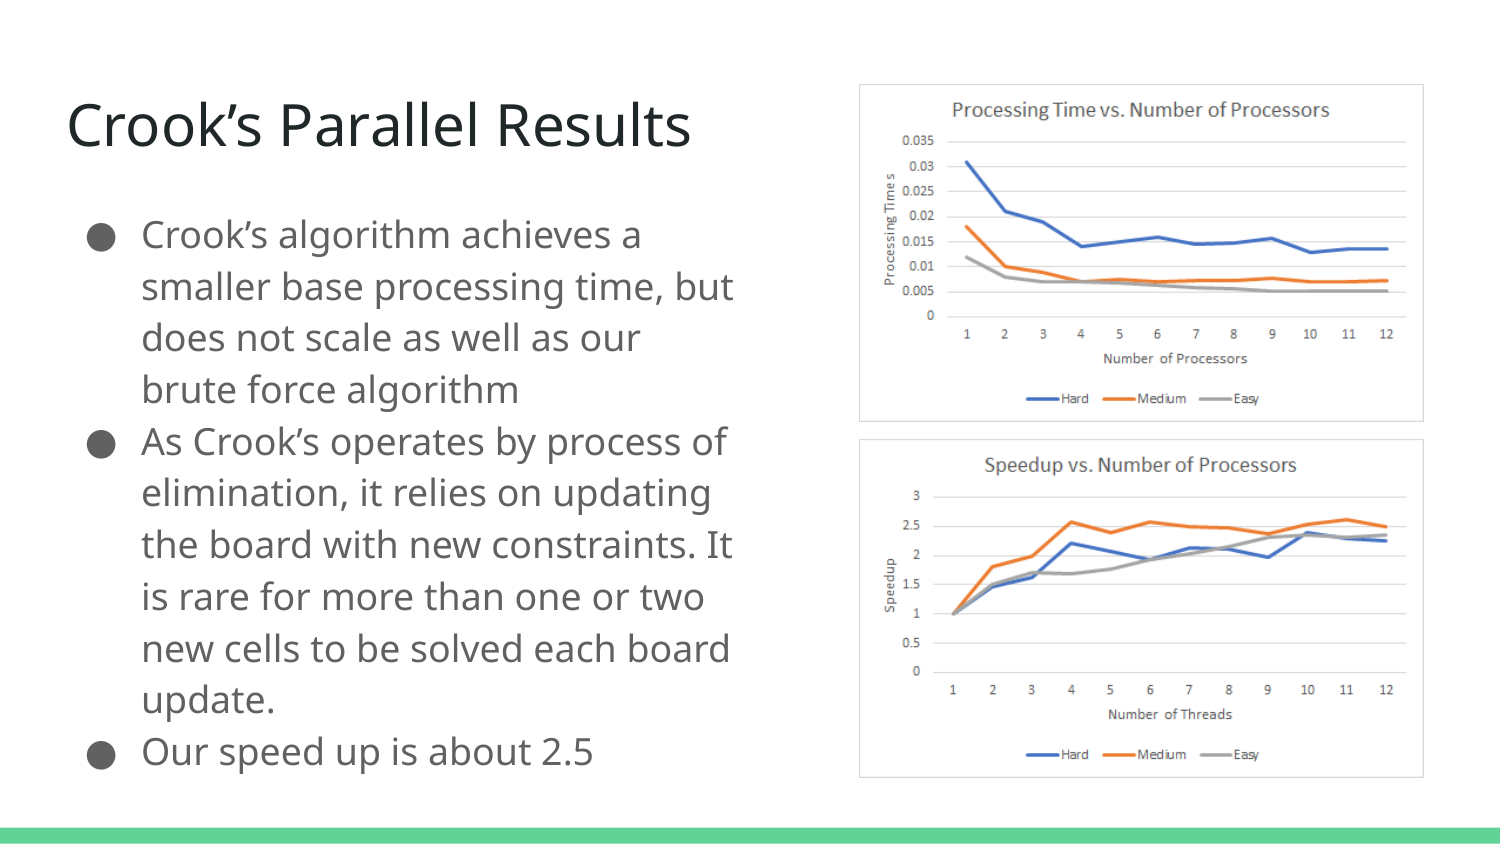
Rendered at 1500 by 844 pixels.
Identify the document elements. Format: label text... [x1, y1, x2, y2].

picture [859, 83, 1424, 422]
list Crook’s algorithm achieves a smaller base processing time, but does not scale as well as our brute force algorithm As Crook’s operates by process of elimination, it relies on updating the board with new constraints. It is rare for more than one or two new cells to be solved each board update. Our speed up is about 2.5 [51, 189, 750, 750]
picture [859, 439, 1424, 778]
title Crook’s Parallel Results [51, 72, 1449, 167]
